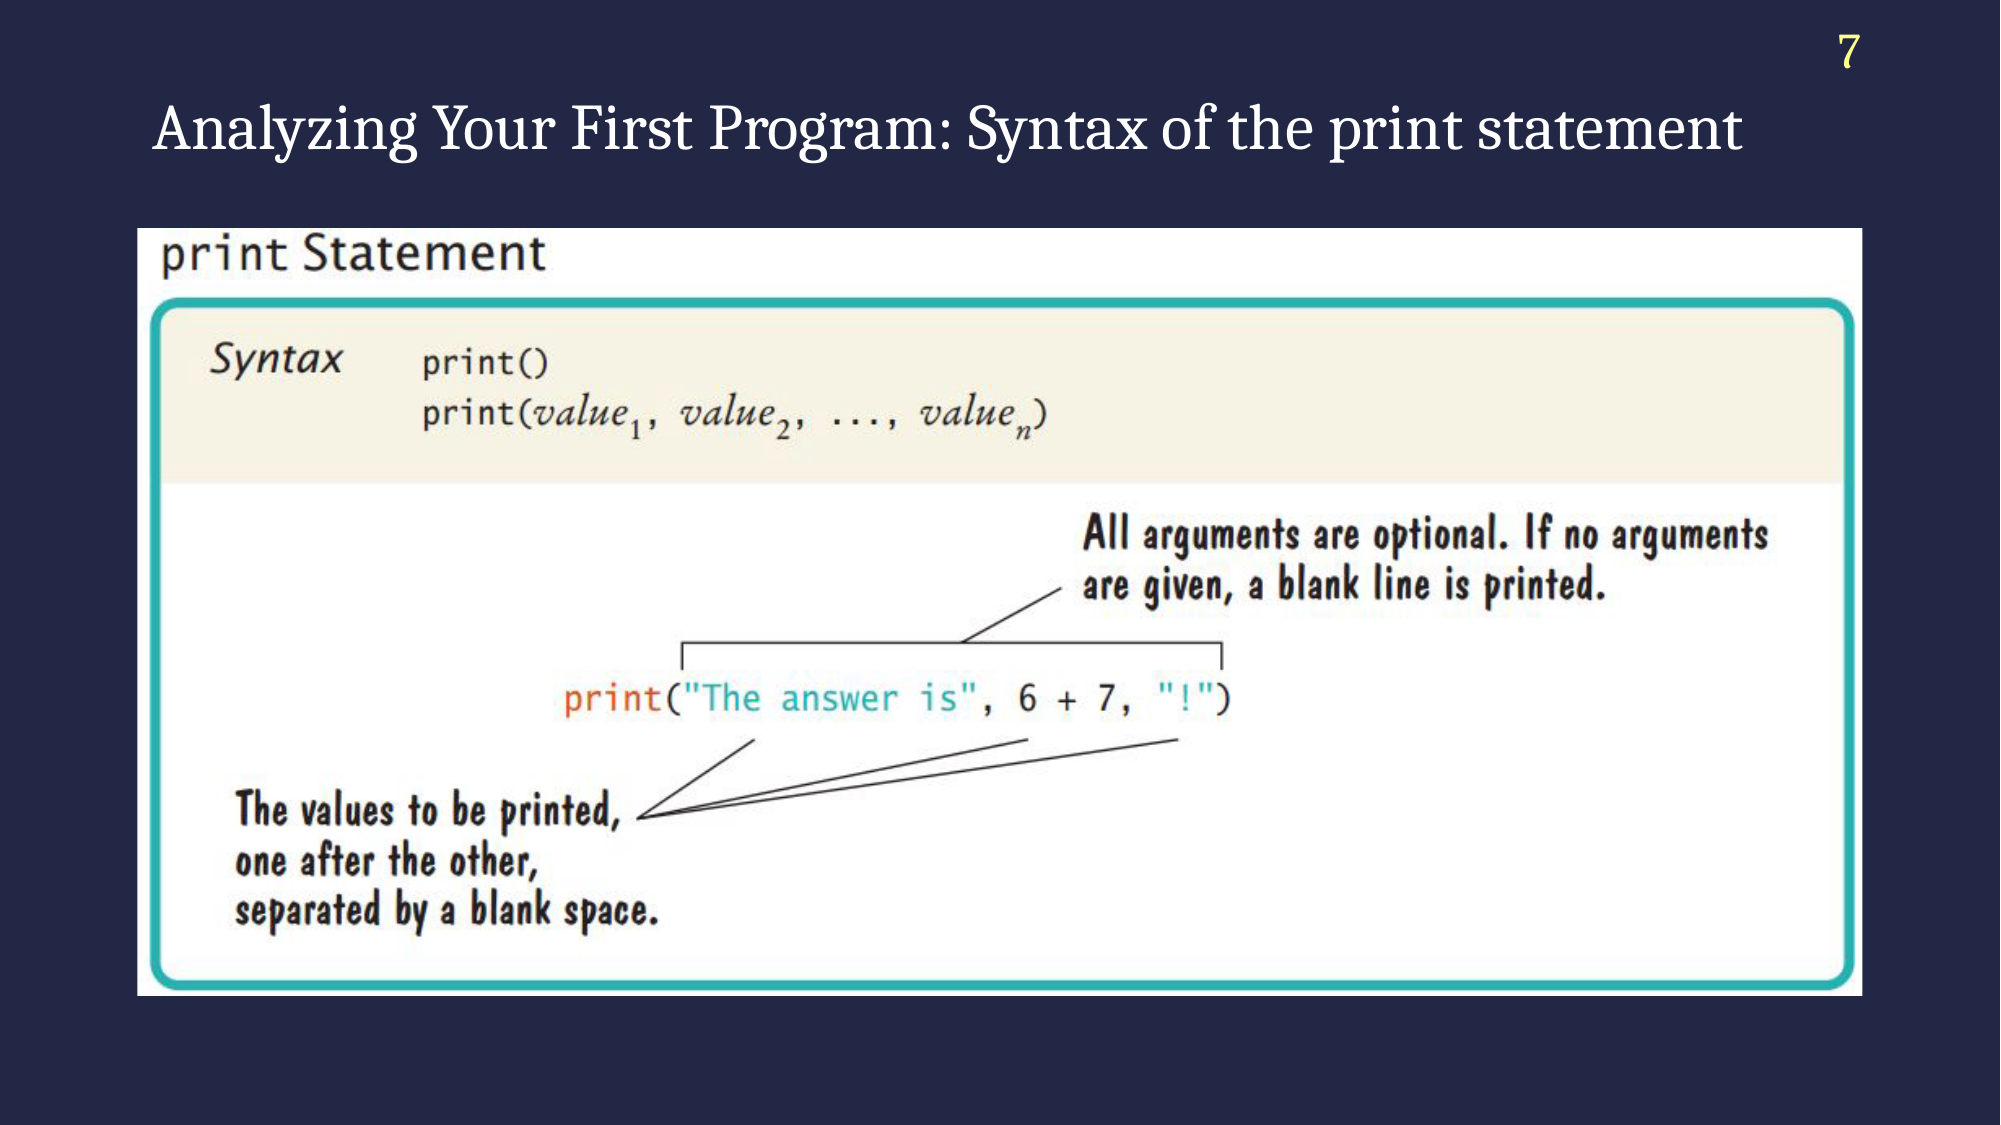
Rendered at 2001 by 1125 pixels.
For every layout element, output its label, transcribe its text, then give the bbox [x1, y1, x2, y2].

title Analyzing Your First Program: Syntax of the print statement [137, 59, 1863, 198]
slide_number 7 [1760, 18, 1877, 79]
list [136, 228, 1863, 996]
